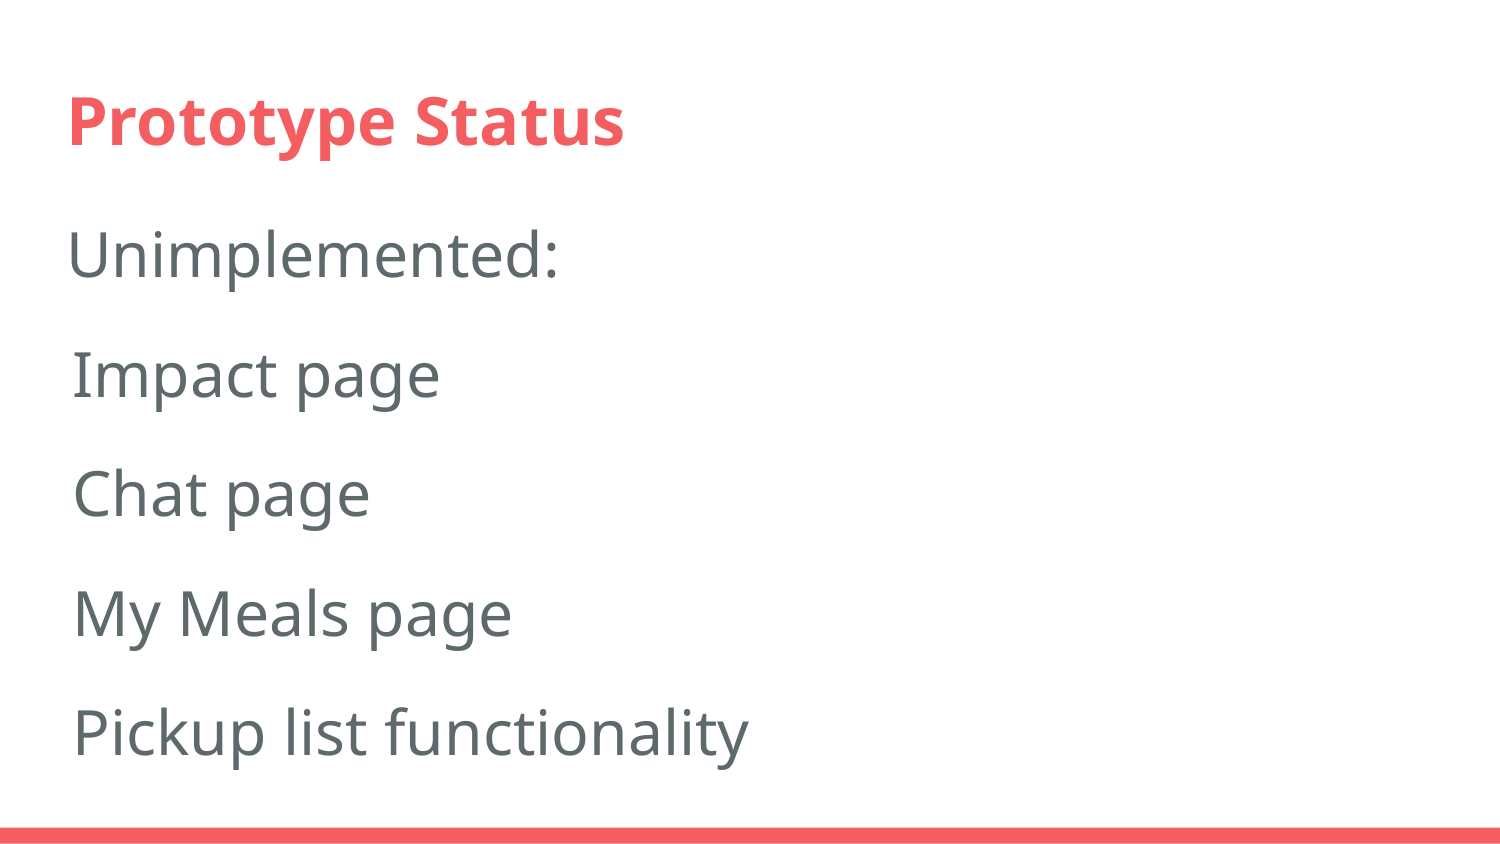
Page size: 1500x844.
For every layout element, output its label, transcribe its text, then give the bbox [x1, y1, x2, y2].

title Prototype Status [51, 64, 1449, 167]
list Unimplemented: Impact page Chat page My Meals page Pickup list functionality [51, 189, 1449, 750]
